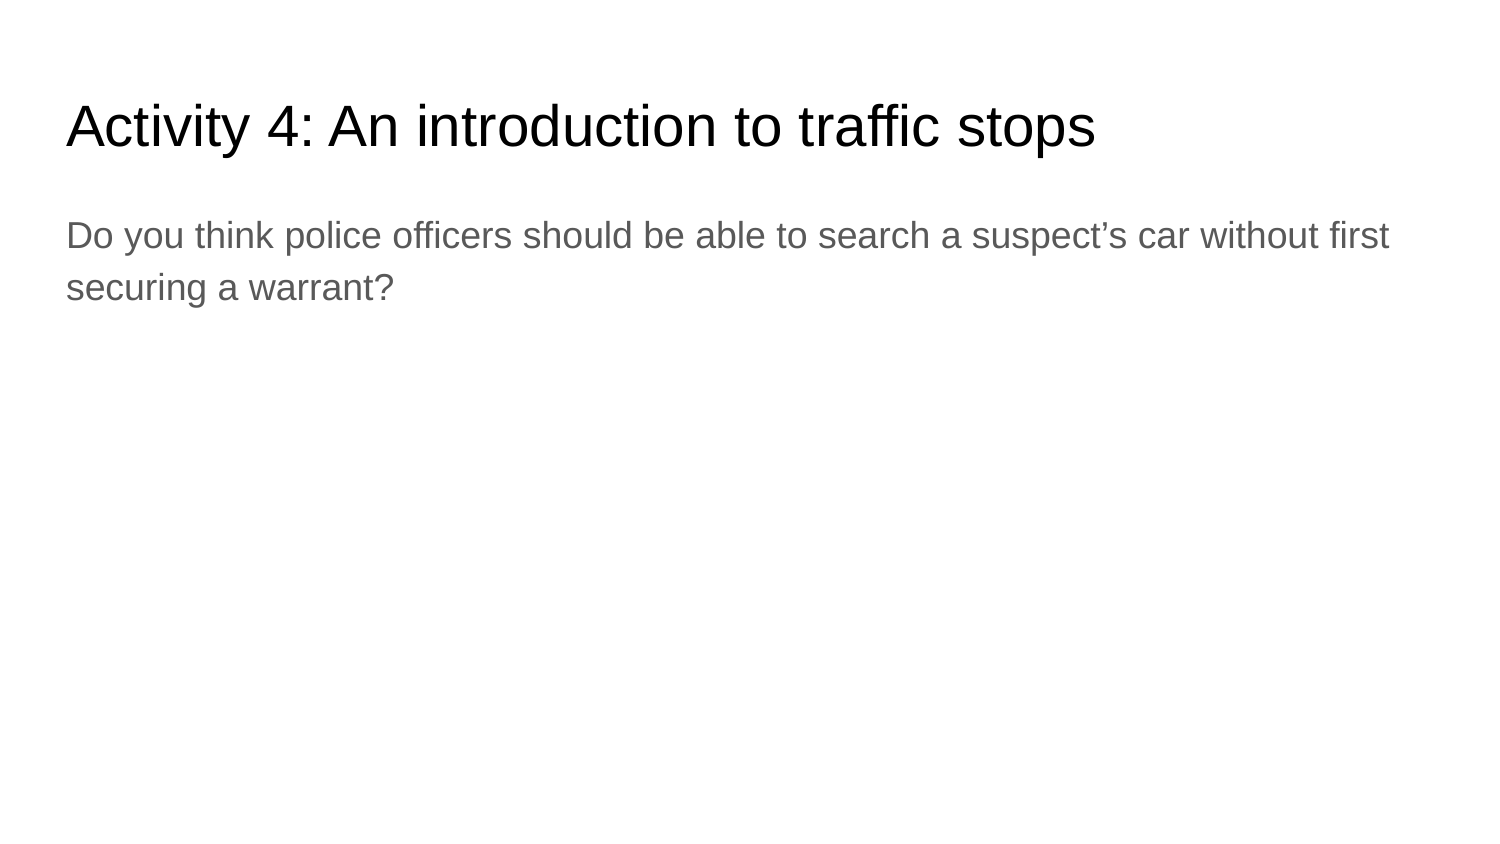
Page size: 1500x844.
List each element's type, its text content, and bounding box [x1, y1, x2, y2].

title Activity 4: An introduction to traffic stops [51, 72, 1449, 167]
list Do you think police officers should be able to search a suspect’s car without first securing a warrant? [51, 189, 1449, 750]
